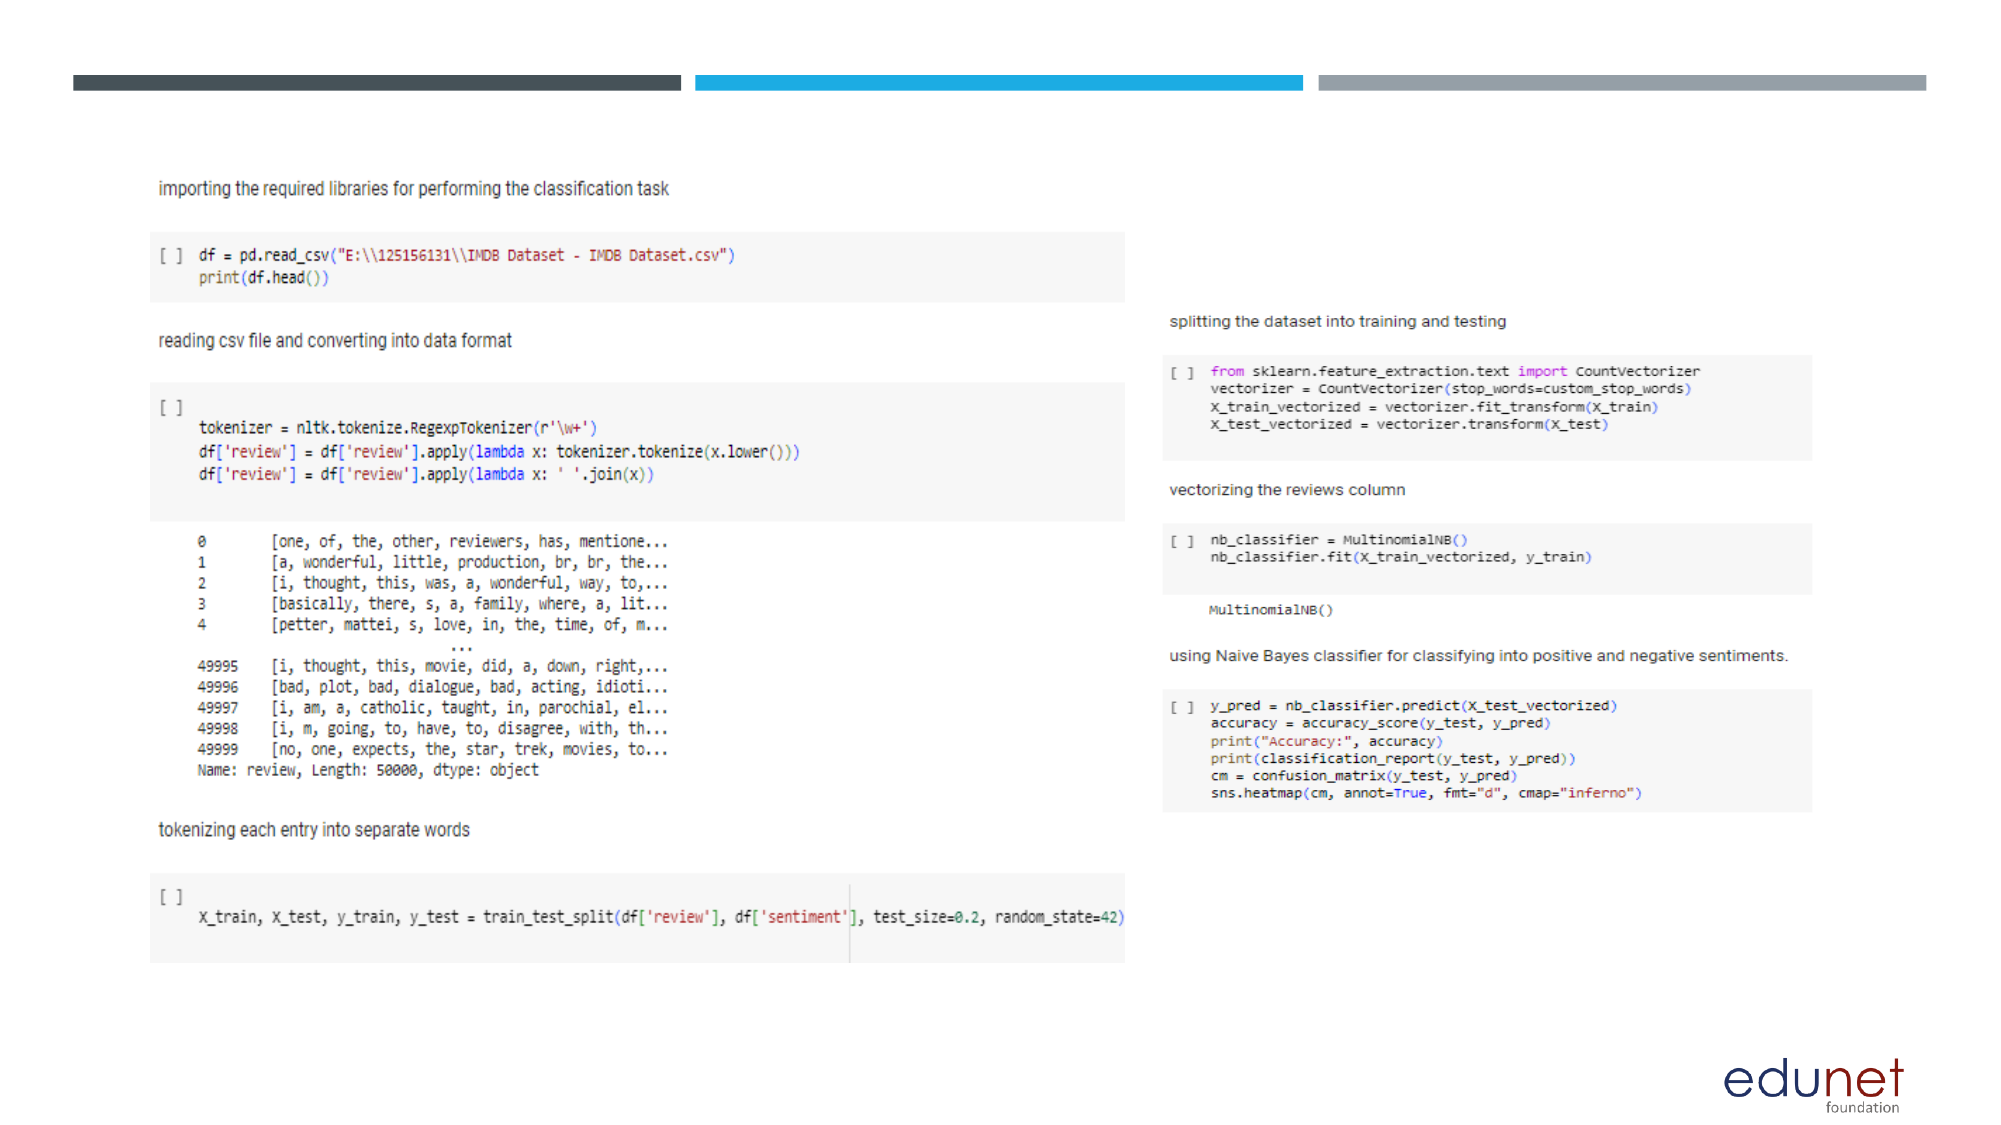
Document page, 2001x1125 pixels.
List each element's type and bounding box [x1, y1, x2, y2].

picture [149, 162, 1126, 963]
picture [1724, 1057, 1904, 1113]
picture [1162, 305, 1813, 819]
